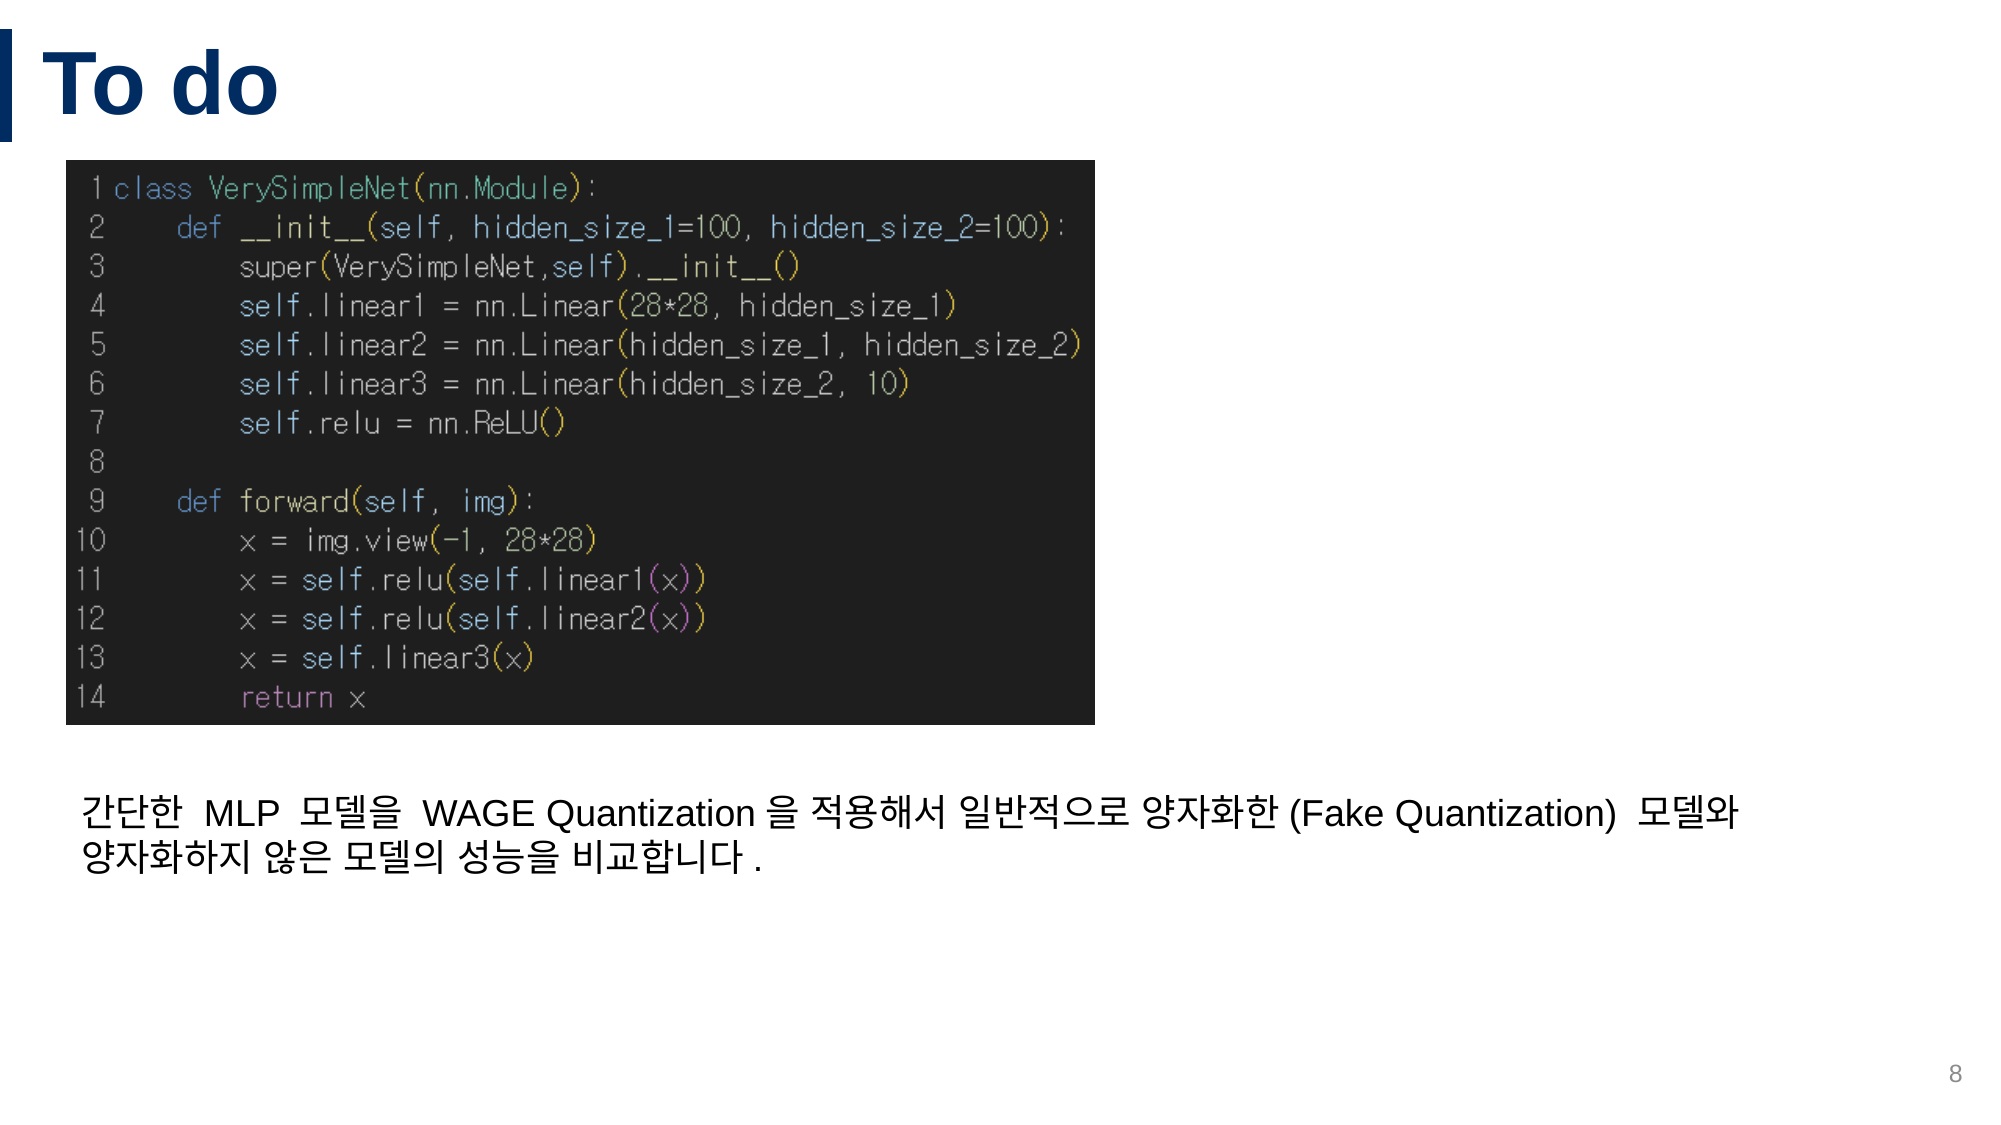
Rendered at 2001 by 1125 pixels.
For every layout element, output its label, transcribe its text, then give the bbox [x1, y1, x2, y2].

slide_number 8 [1527, 1042, 1978, 1103]
picture [66, 160, 1095, 725]
text_box 간단한 MLP 모델을 WAGE Quantization을 적용해서 일반적으로 양자화한(Fake Quantization) 모델와 양자화하지 않은 모델의 성능을 비교합니다. [66, 781, 1878, 887]
title To do [27, 28, 2000, 142]
